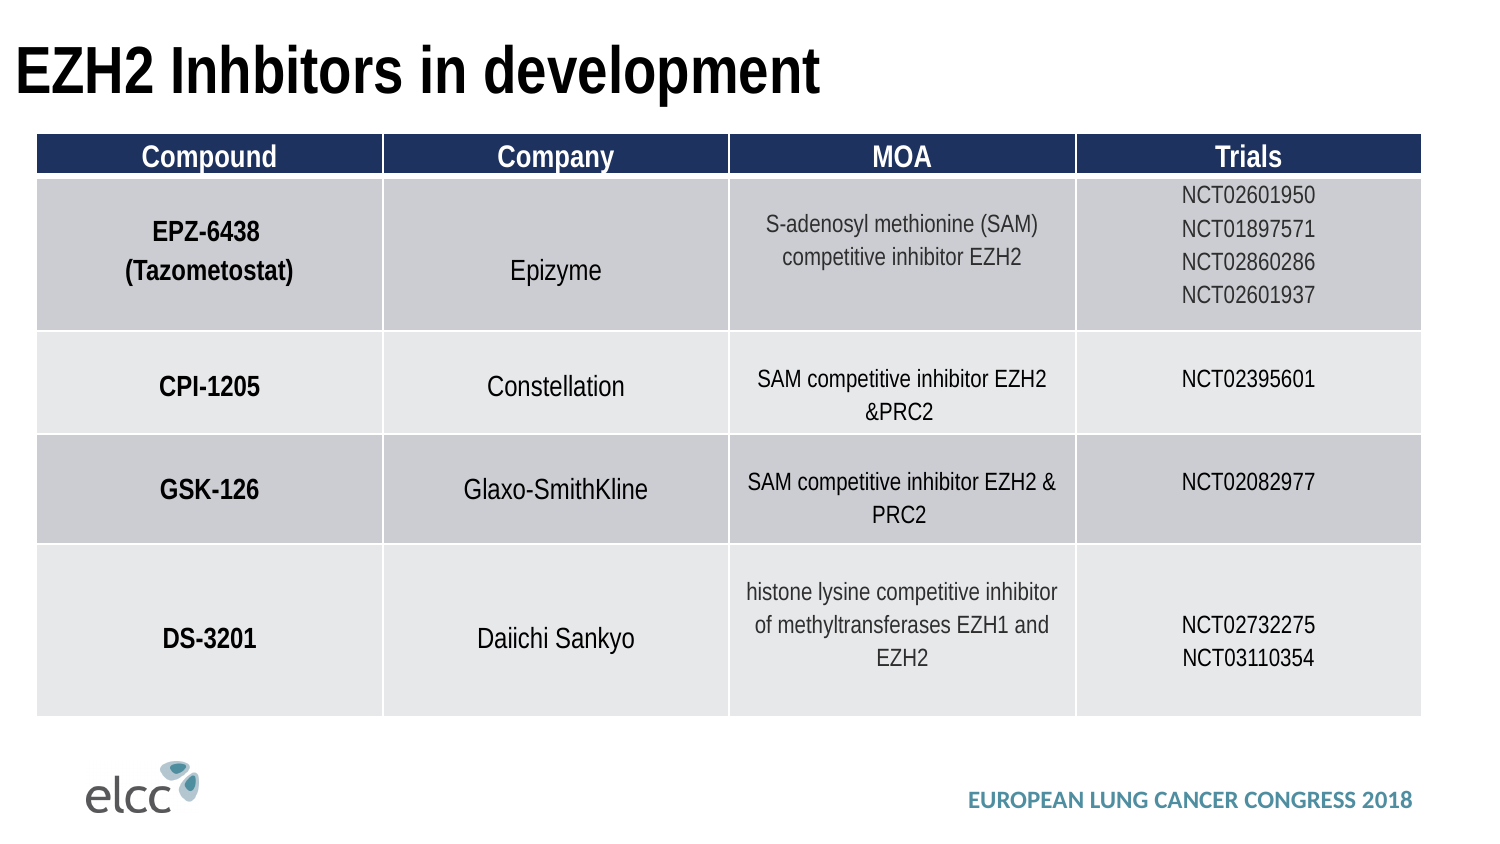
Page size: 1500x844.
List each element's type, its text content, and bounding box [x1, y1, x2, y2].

table_cell Daiichi Sankyo [384, 545, 728, 716]
table_cell SAM competitive inhibitor EZH2 &PRC2 [730, 332, 1075, 433]
table_cell GSK-126 [37, 435, 382, 543]
table_cell NCT02601950 NCT01897571 NCT02860286 NCT02601937 [1077, 179, 1421, 330]
table_cell NCT02082977 [1077, 435, 1421, 543]
table_cell SAM competitive inhibitor EZH2 & PRC2 [730, 435, 1075, 543]
table_cell EPZ-6438 (Tazometostat) [37, 179, 382, 330]
table_header MOA [730, 134, 1075, 173]
table_cell Constellation [384, 332, 728, 433]
table_cell Glaxo-SmithKline [384, 435, 728, 543]
title EZH2 Inhbitors in development [0, 0, 1500, 133]
table_cell DS-3201 [37, 545, 382, 716]
table_cell histone lysine competitive inhibitor of methyltransferases EZH1 and EZH2 [730, 545, 1075, 716]
table_cell S-adenosyl methionine (SAM) competitive inhibitor EZH2 [730, 179, 1075, 330]
table_header Trials [1077, 134, 1421, 173]
table_header Compound [37, 134, 382, 173]
table_header Company [384, 134, 728, 173]
table_cell Epizyme [384, 179, 728, 330]
table_cell NCT02732275 NCT03110354 [1077, 545, 1421, 716]
table_cell CPI-1205 [37, 332, 382, 433]
picture [86, 761, 199, 813]
table_cell NCT02395601 [1077, 332, 1421, 433]
